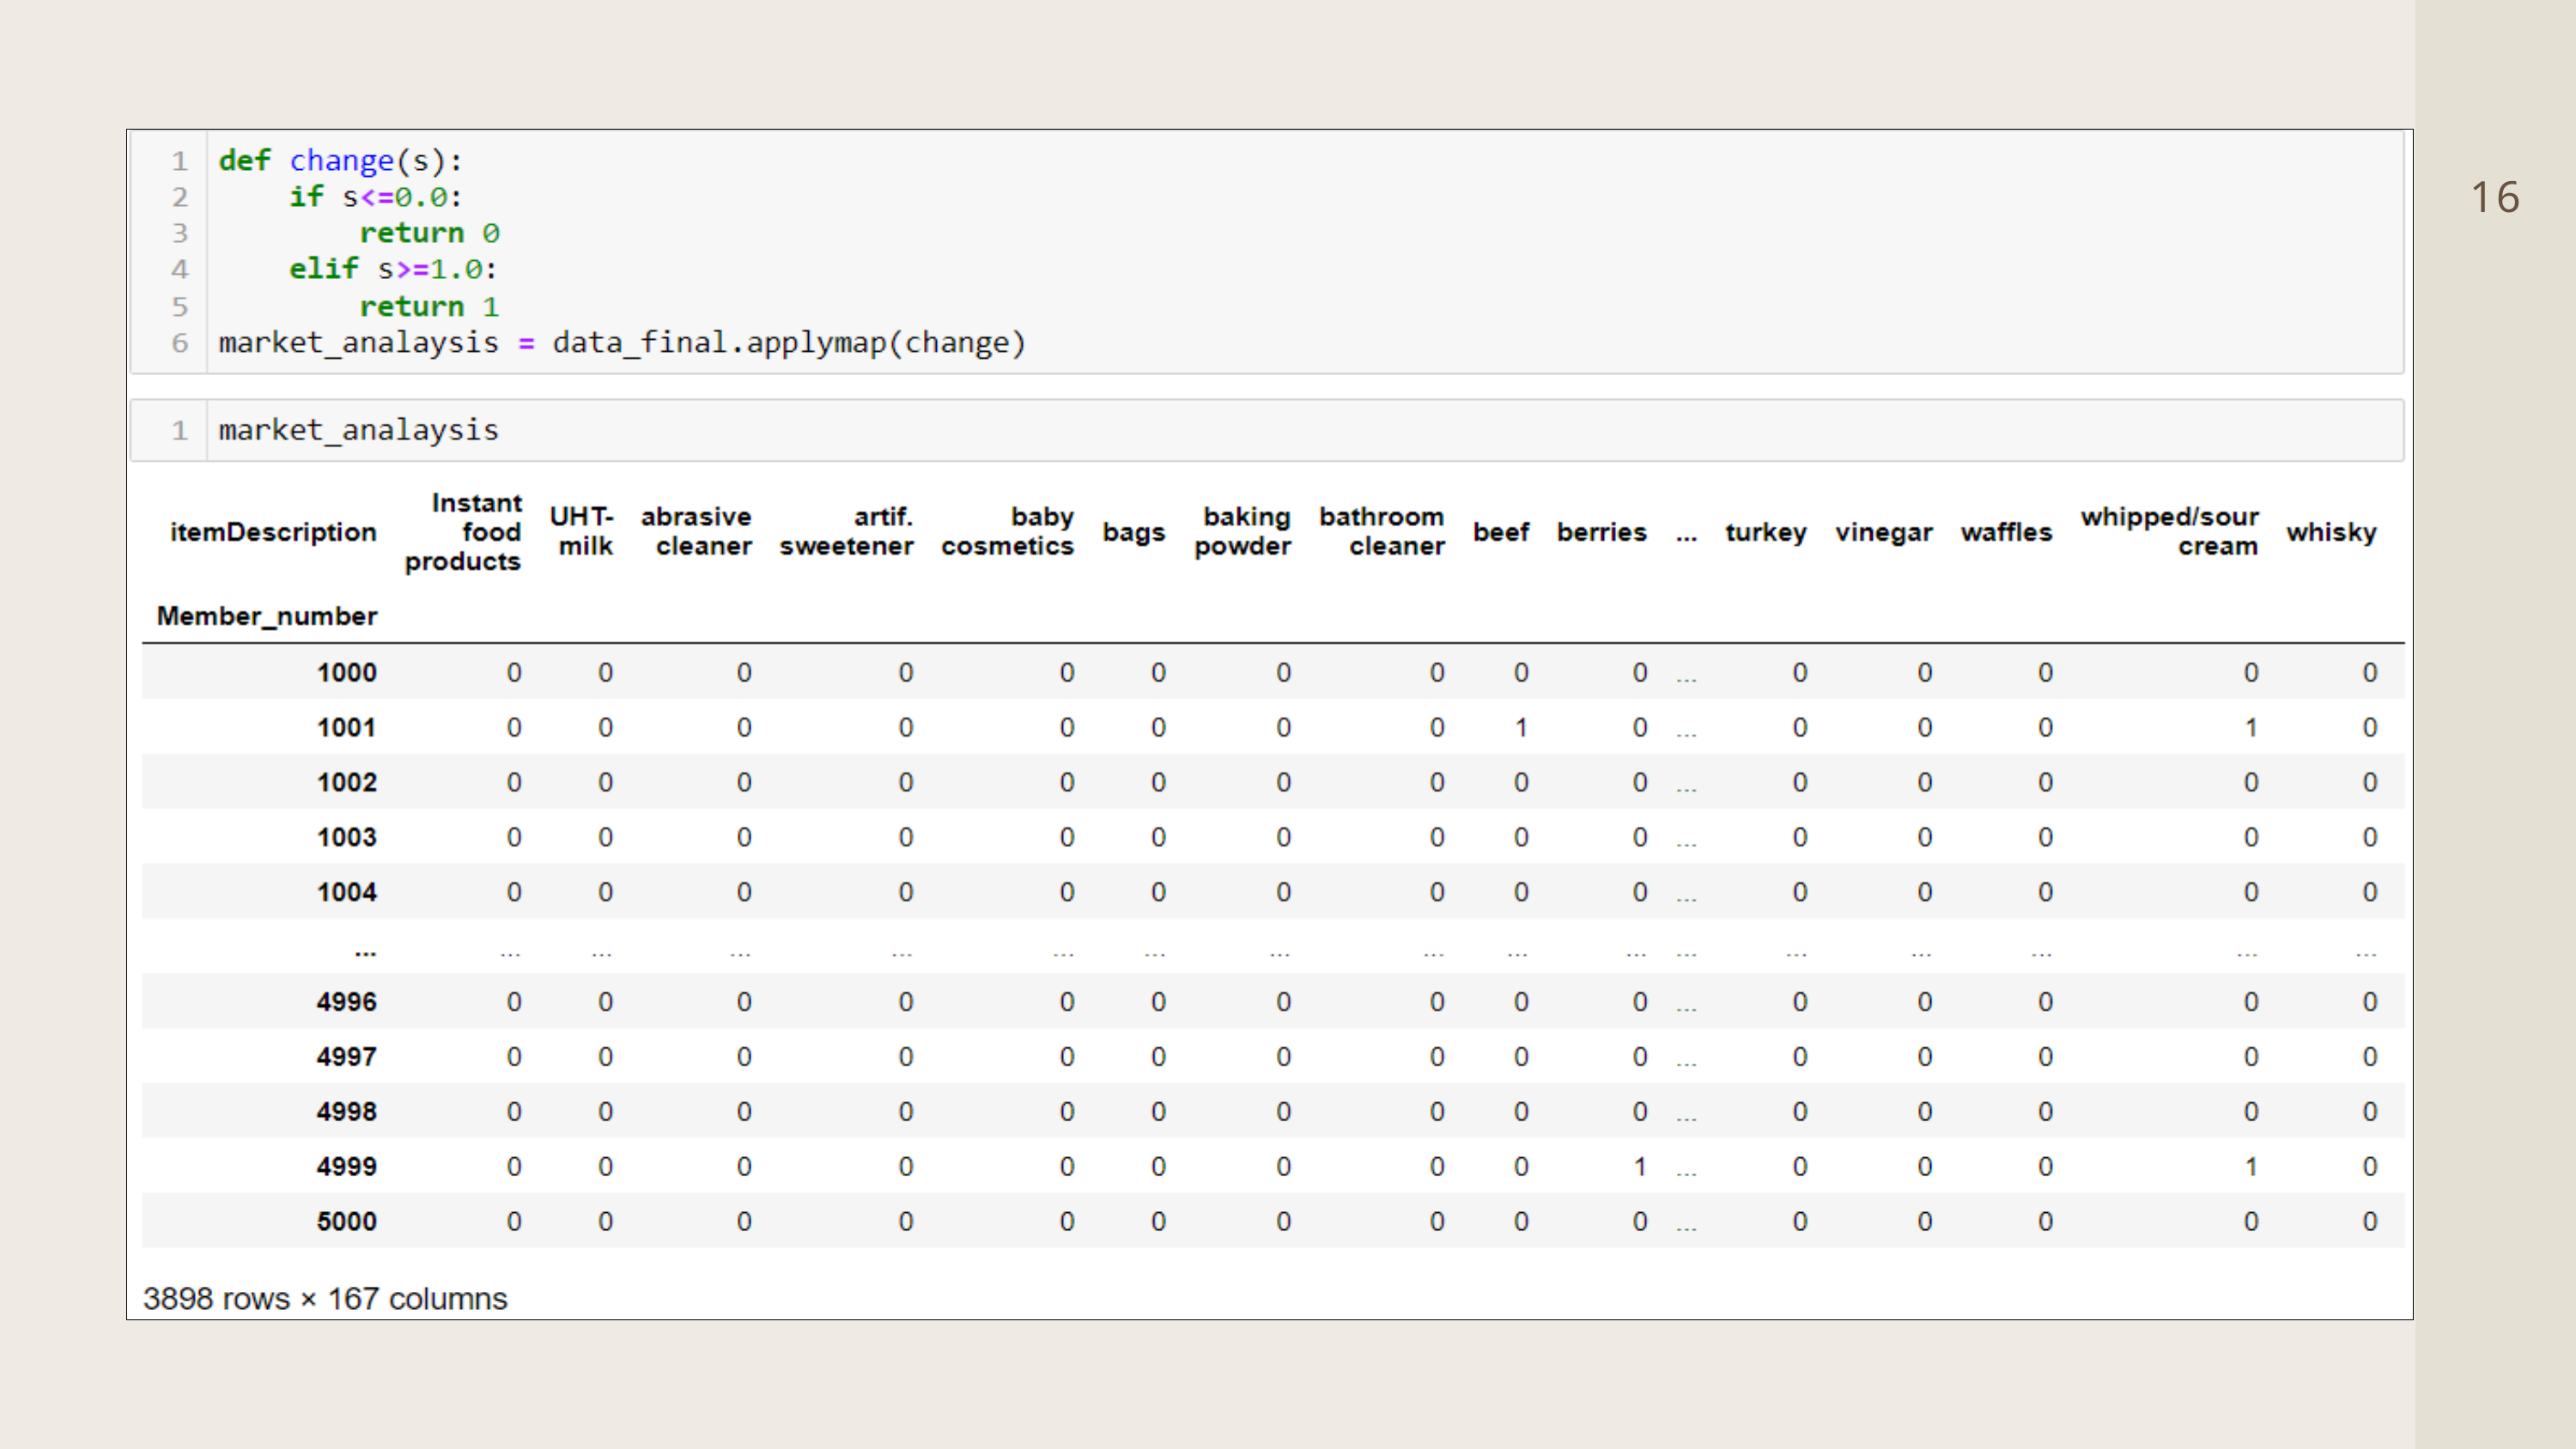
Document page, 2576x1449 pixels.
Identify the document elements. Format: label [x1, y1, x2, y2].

text_box [2415, 0, 2576, 1449]
text_box [126, 129, 2411, 1320]
